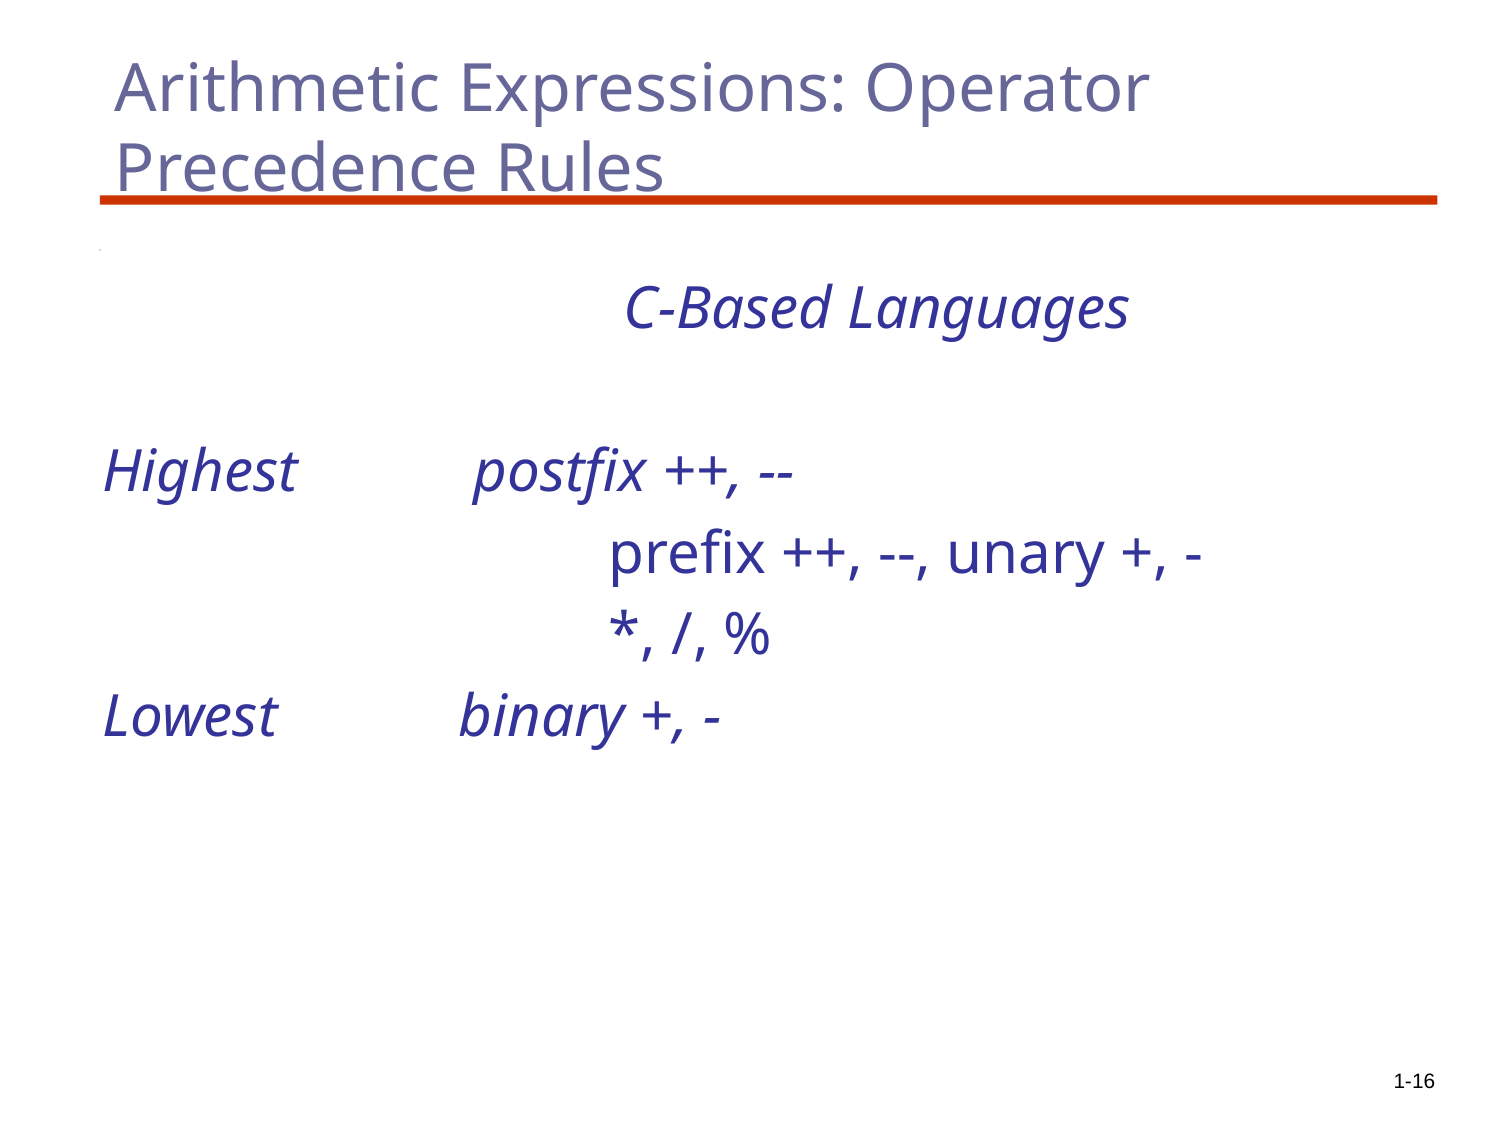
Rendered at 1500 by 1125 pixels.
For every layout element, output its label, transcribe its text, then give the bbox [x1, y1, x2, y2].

slide_number 1-16 [1137, 1024, 1451, 1101]
list C-Based Languages Highest postfix ++, -- prefix ++, --, unary +, - *, /, % Lowest binary +, - [87, 262, 1476, 1051]
title Arithmetic Expressions: Operator Precedence Rules [99, 37, 1438, 226]
